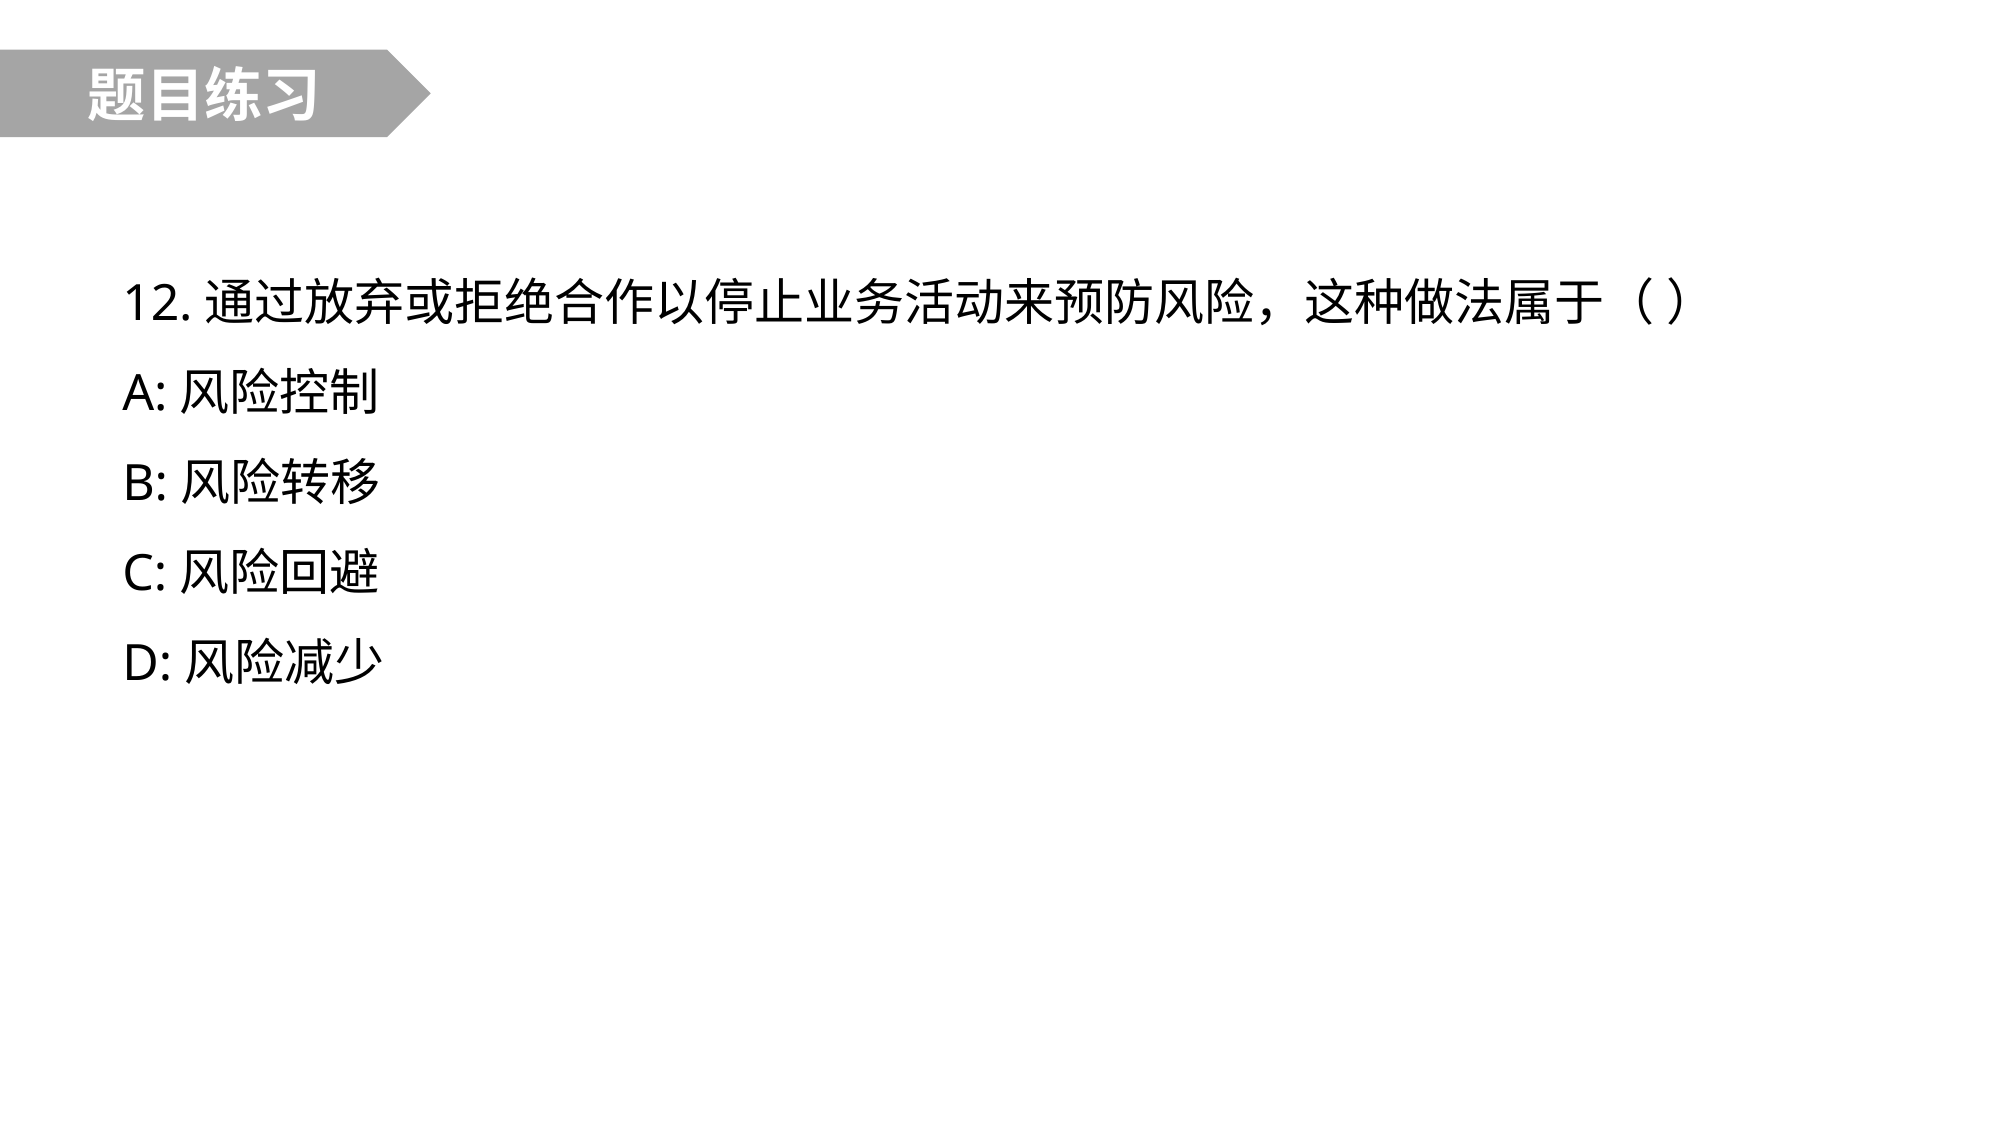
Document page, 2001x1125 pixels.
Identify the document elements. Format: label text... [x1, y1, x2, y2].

text_box 12.通过放弃或拒绝合作以停止业务活动来预防风险，这种做法属于（ ） A:风险控制 B:风险转移 C:风险回避 D:风险减少 [107, 232, 1908, 698]
text_box 题目练习 [0, 48, 433, 139]
